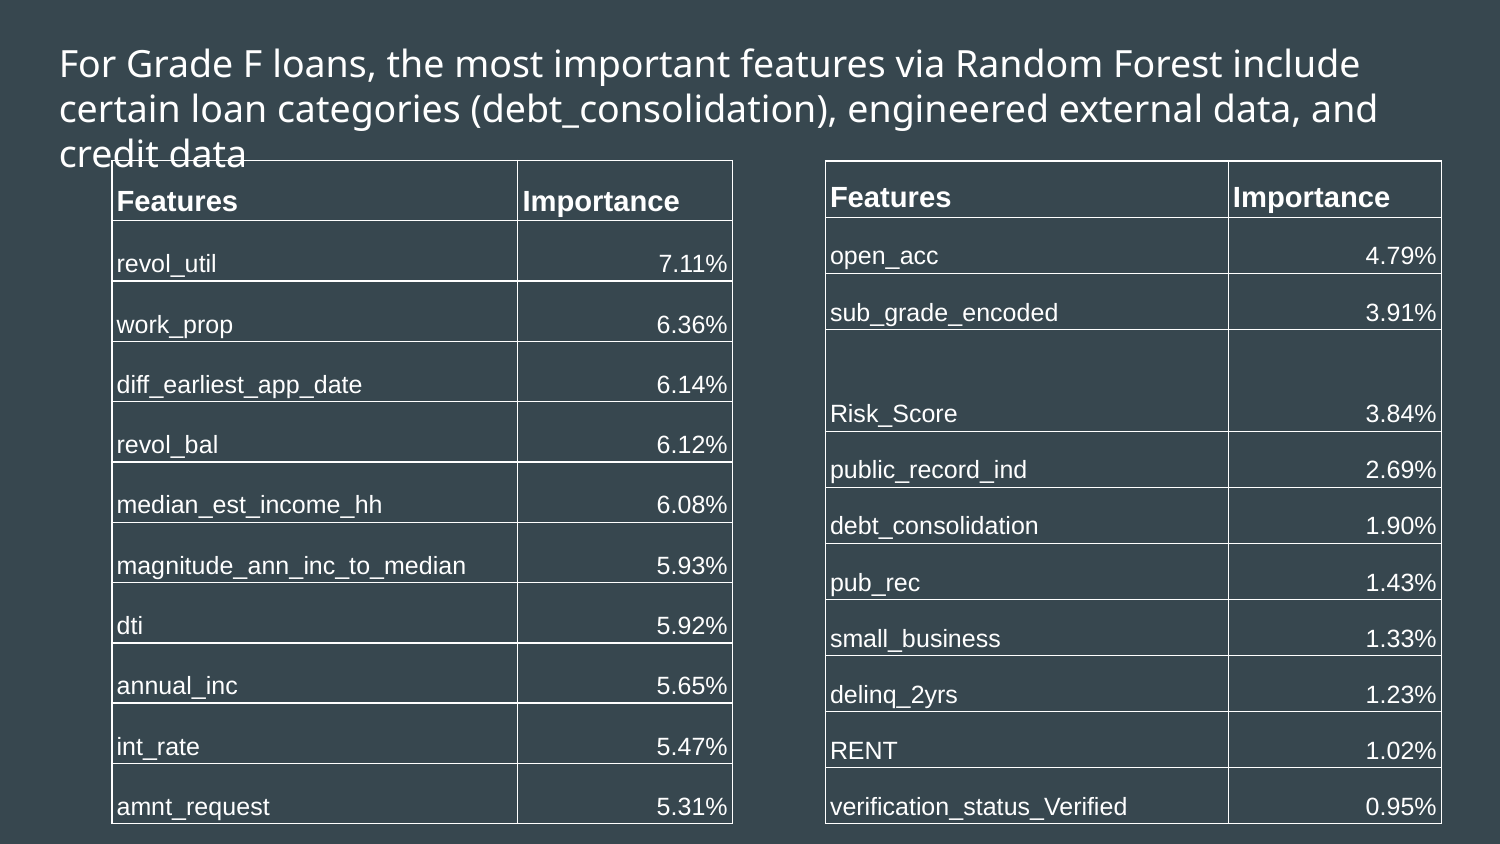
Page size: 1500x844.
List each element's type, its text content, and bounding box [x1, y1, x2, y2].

table_cell verification_status_Verified [826, 768, 1228, 823]
table_cell 6.12% [518, 402, 732, 461]
table_cell 3.91% [1229, 274, 1441, 329]
table_cell pub_rec [826, 544, 1228, 599]
table_cell 3.84% [1229, 330, 1441, 431]
table_cell median_est_income_hh [113, 463, 517, 522]
table_cell debt_consolidation [826, 488, 1228, 543]
table_cell int_rate [113, 704, 517, 763]
table_cell revol_util [113, 221, 517, 280]
table_cell Risk_Score [826, 330, 1228, 431]
table_cell 2.69% [1229, 432, 1441, 487]
table_cell 5.65% [518, 644, 732, 702]
table_cell 1.90% [1229, 488, 1441, 543]
table_cell dti [113, 583, 517, 642]
table_cell 4.79% [1229, 218, 1441, 273]
table_cell 1.43% [1229, 544, 1441, 599]
table_cell 6.36% [518, 282, 732, 341]
table_cell 5.93% [518, 523, 732, 582]
table_cell 1.33% [1229, 600, 1441, 655]
table_cell 6.14% [518, 342, 732, 401]
table_cell open_acc [826, 218, 1228, 273]
table_cell revol_bal [113, 402, 517, 461]
table_cell 5.92% [518, 583, 732, 642]
table_cell delinq_2yrs [826, 656, 1228, 711]
table_header Features [113, 161, 517, 220]
table_cell 5.31% [518, 764, 732, 823]
table_cell RENT [826, 712, 1228, 767]
table_cell annual_inc [113, 644, 517, 702]
table_cell magnitude_ann_inc_to_median [113, 523, 517, 582]
table_cell 0.95% [1229, 768, 1441, 823]
table_cell public_record_ind [826, 432, 1228, 487]
table_cell work_prop [113, 282, 517, 341]
table_cell diff_earliest_app_date [113, 342, 517, 401]
table_cell 7.11% [518, 221, 732, 280]
table_cell amnt_request [113, 764, 517, 823]
table_cell small_business [826, 600, 1228, 655]
table_header Importance [1229, 162, 1441, 217]
table_header Importance [518, 161, 732, 220]
table_cell 5.47% [518, 704, 732, 763]
table_cell sub_grade_encoded [826, 274, 1228, 329]
title For Grade F loans, the most important features via Random Forest include certain loan categories (debt_consolidation), engineered external data, and credit data [43, 25, 1442, 120]
table_cell 1.02% [1229, 712, 1441, 767]
table_cell 6.08% [518, 463, 732, 522]
table_header Features [826, 162, 1228, 217]
table_cell 1.23% [1229, 656, 1441, 711]
